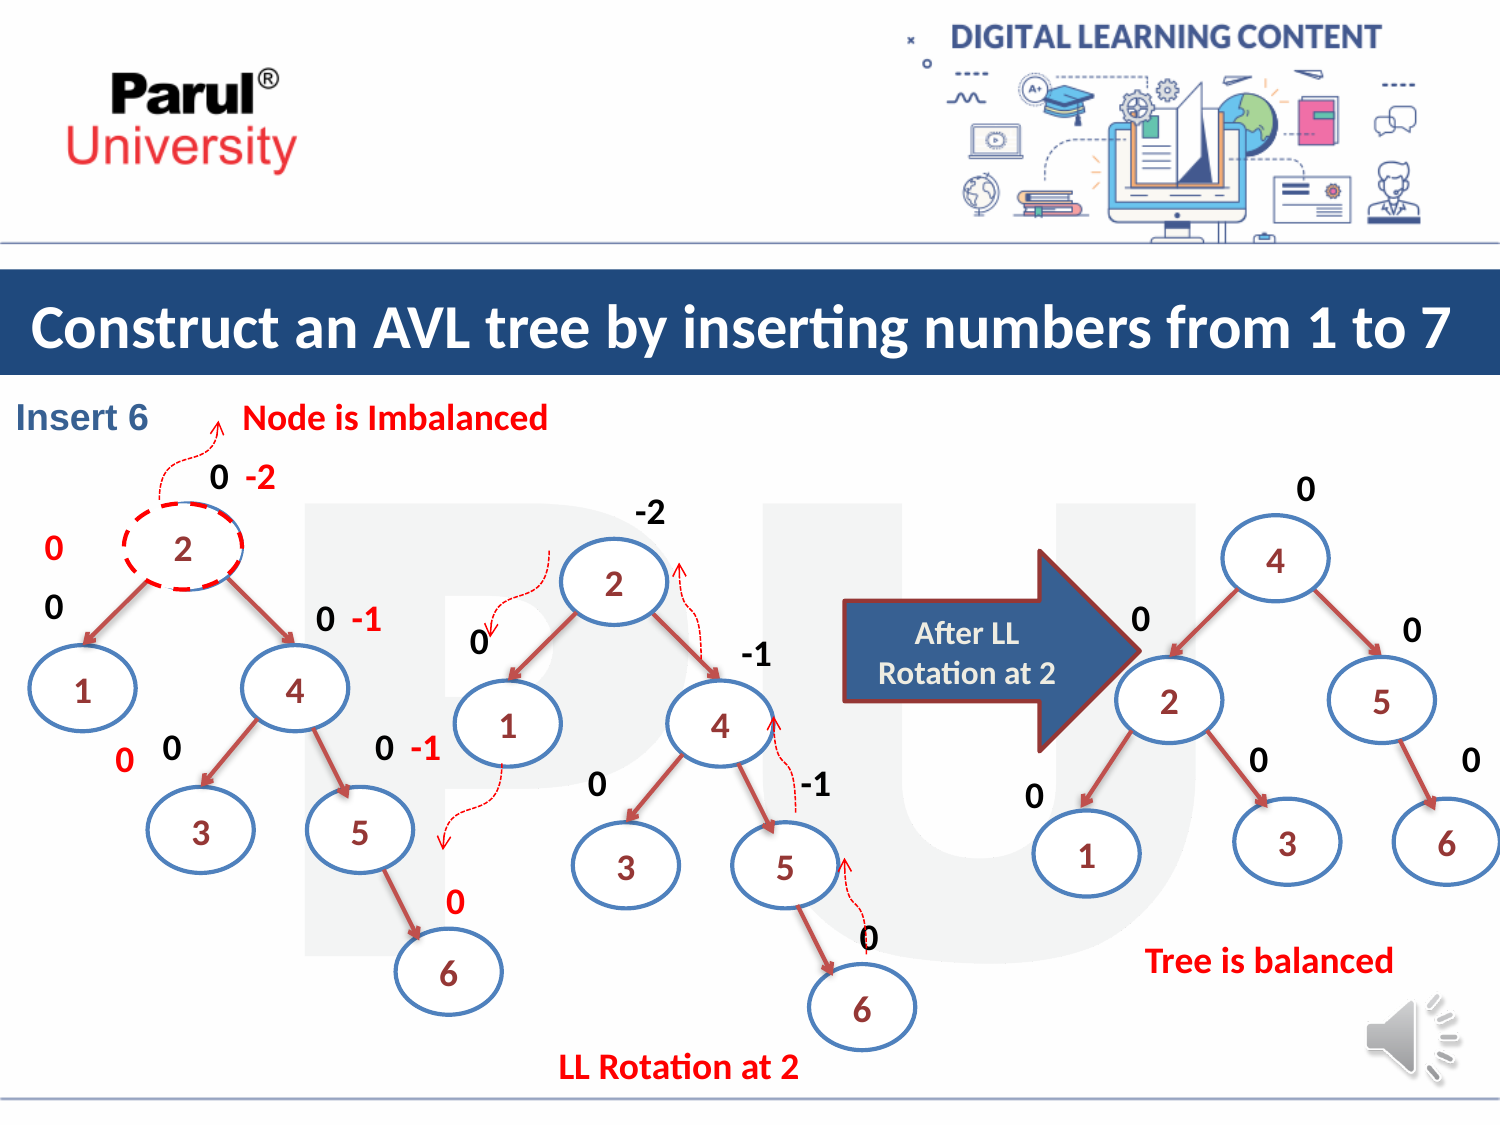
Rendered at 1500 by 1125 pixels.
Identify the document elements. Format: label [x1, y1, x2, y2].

text_box [148, 430, 229, 491]
text_box [678, 562, 702, 660]
text_box [844, 857, 867, 955]
text_box [489, 550, 550, 638]
picture [0, 0, 1500, 1125]
text_box [773, 715, 796, 813]
text_box [29, 444, 414, 874]
text_box [1033, 455, 1500, 897]
text_box [454, 479, 916, 1051]
text_box [442, 763, 503, 851]
text_box [1206, 730, 1268, 809]
text_box [383, 869, 449, 1015]
